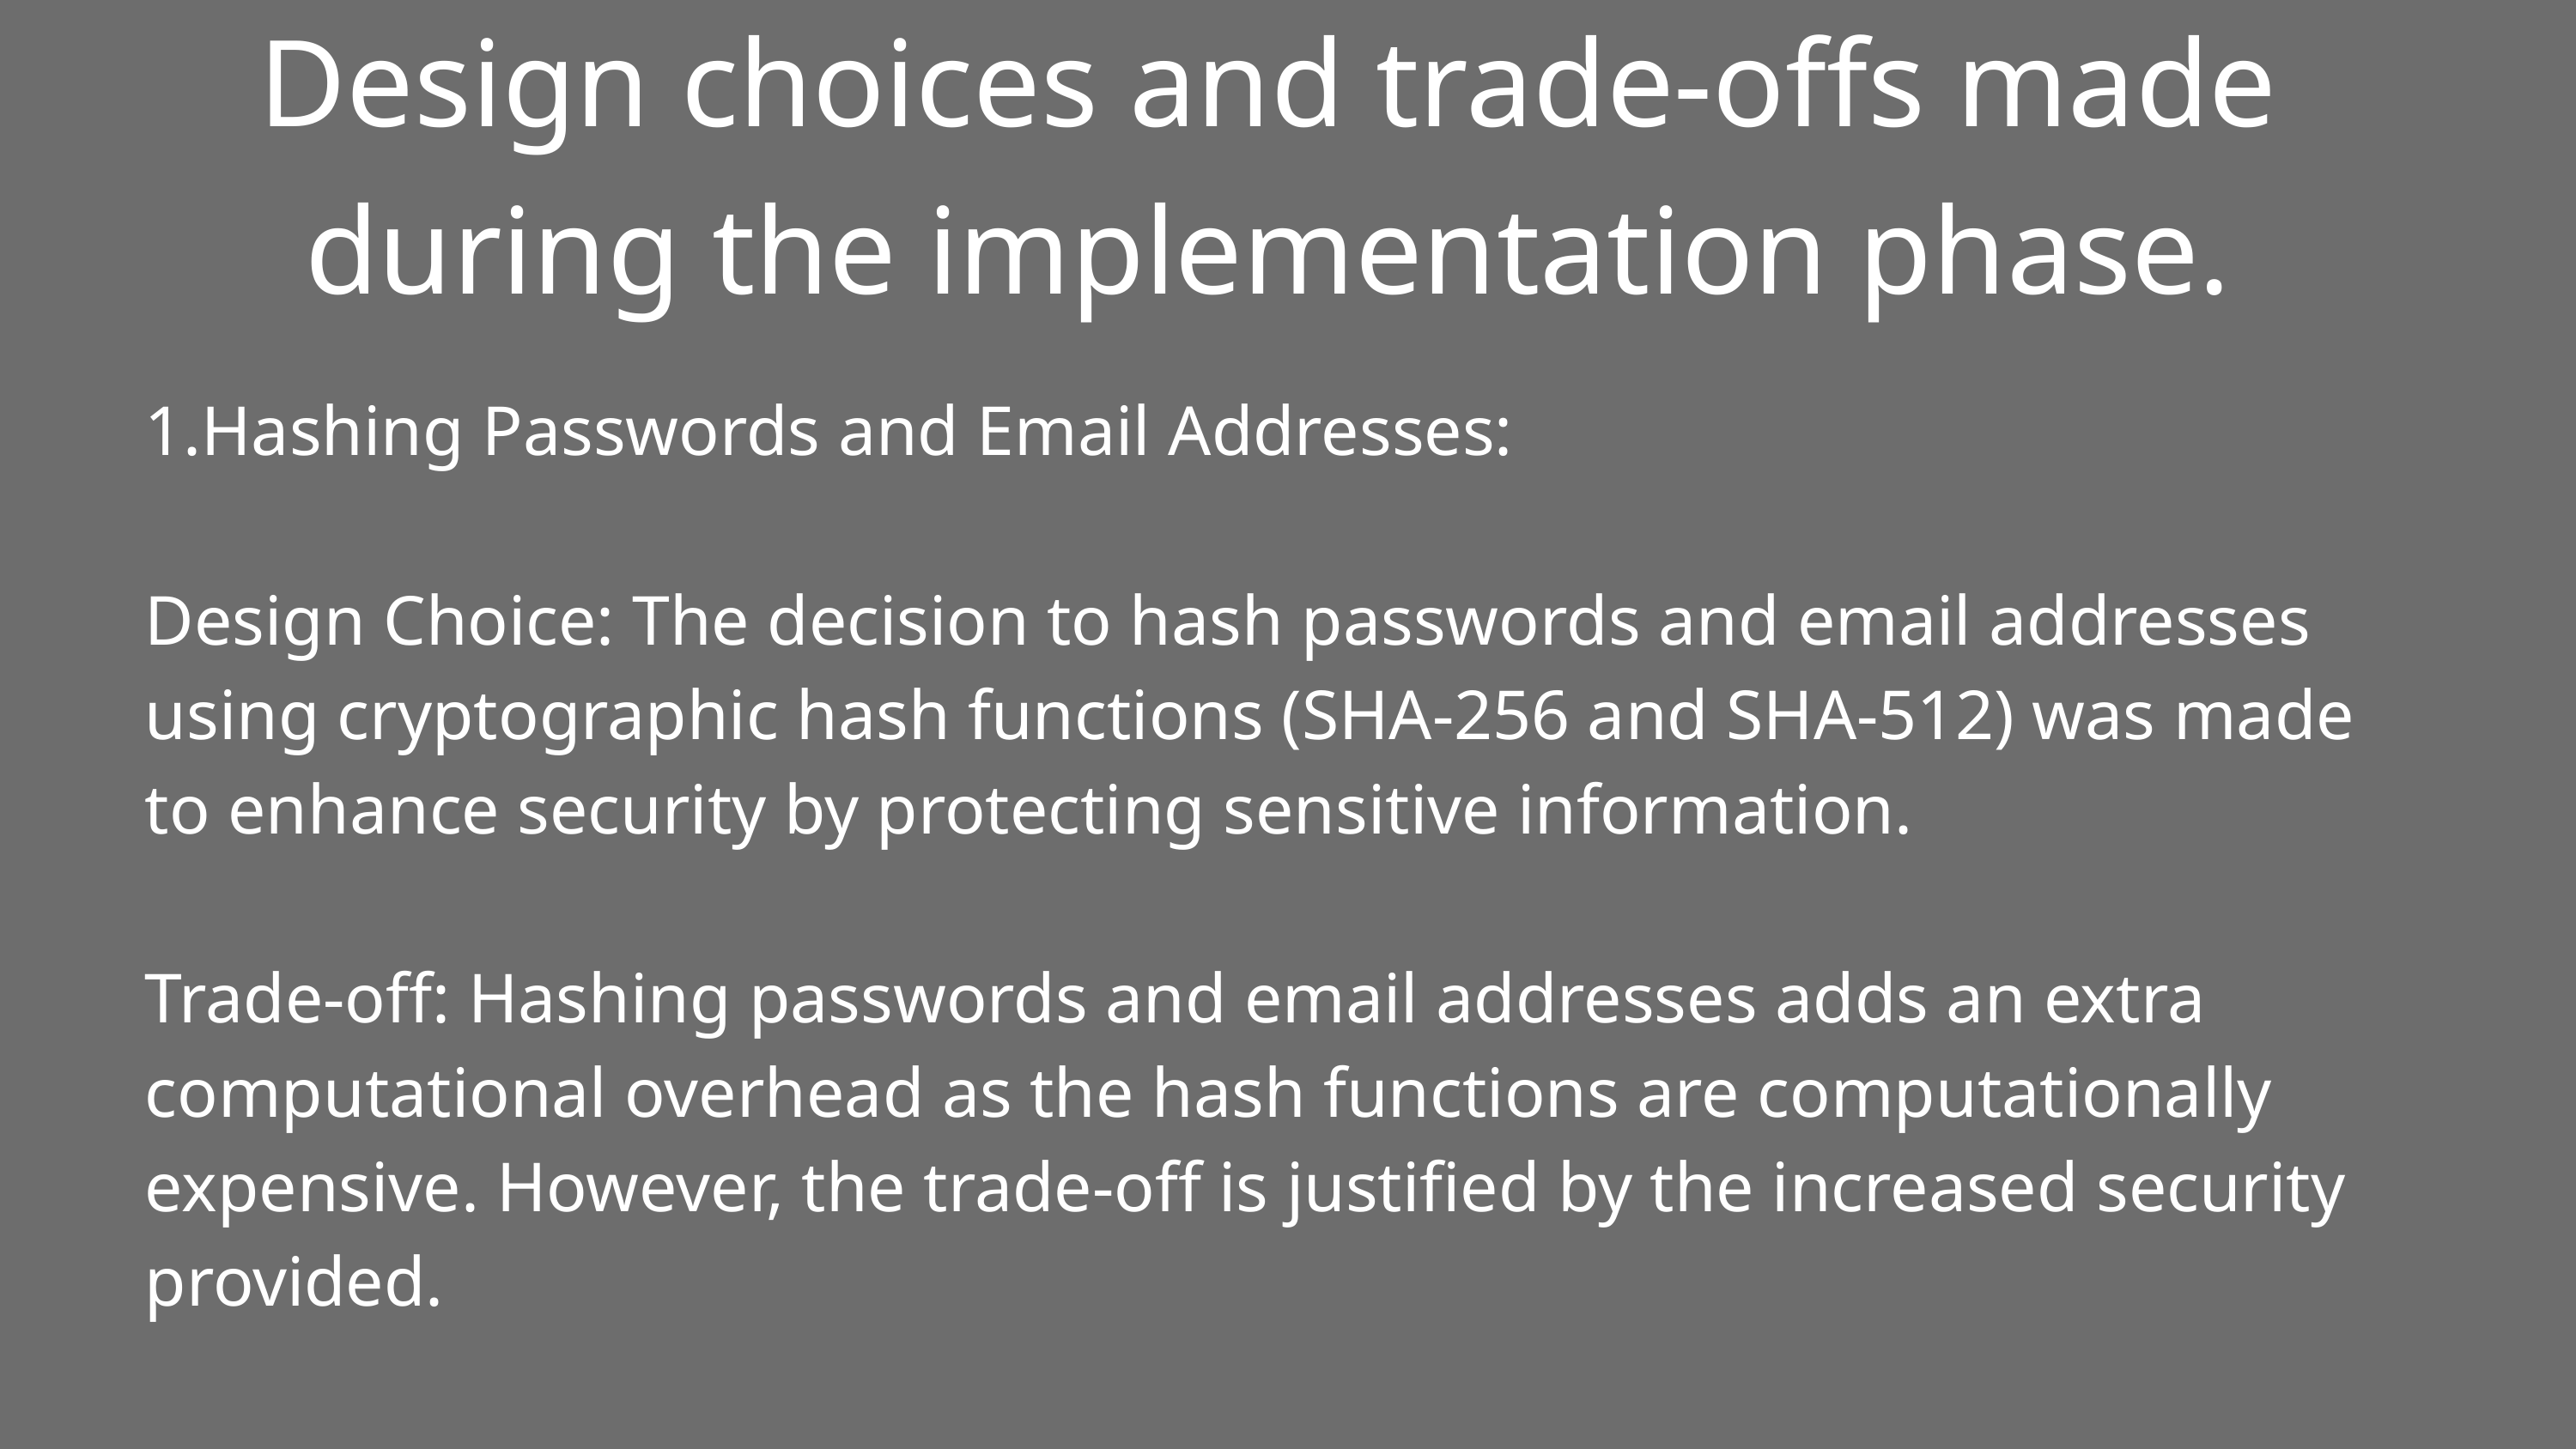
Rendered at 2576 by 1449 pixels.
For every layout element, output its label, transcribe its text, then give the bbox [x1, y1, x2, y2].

text_box Design choices and trade-offs made during the implementation phase. [85, 0, 2451, 318]
text_box 1.Hashing Passwords and Email Addresses: Design Choice: The decision to hash passwords and email addresses using cryptographic hash functions (SHA-256 and SHA-512) was made to enhance security by protecting sensitive information. Trade-off: Hashing passwords and email addresses adds an extra computational overhead as the hash functions are computationally expensive. However, the trade-off is justified by the increased security provided. [144, 374, 2391, 1449]
